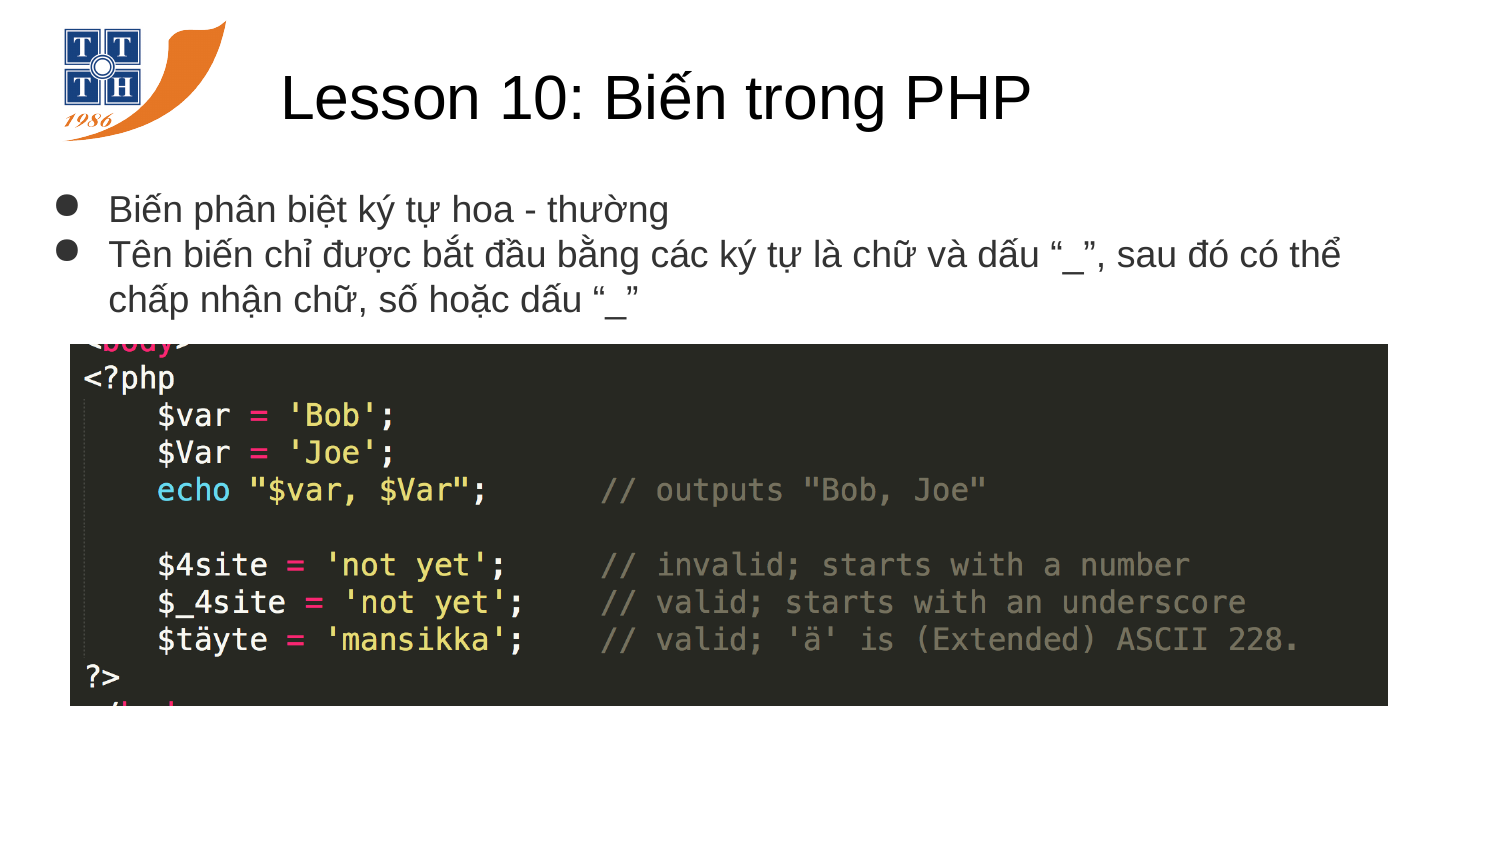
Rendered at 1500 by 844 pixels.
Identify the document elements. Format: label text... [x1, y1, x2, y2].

picture [50, 16, 232, 148]
text_box Lesson 10: Biến trong PHP [265, 0, 1287, 147]
picture [70, 344, 1388, 706]
text_box Biến phân biệt ký tự hoa - thường Tên biến chỉ được bắt đầu bằng các ký tự là chữ và dấu “_”, sau đó có thể chấp nhận chữ, số hoặc dấu “_” [18, 169, 1416, 820]
